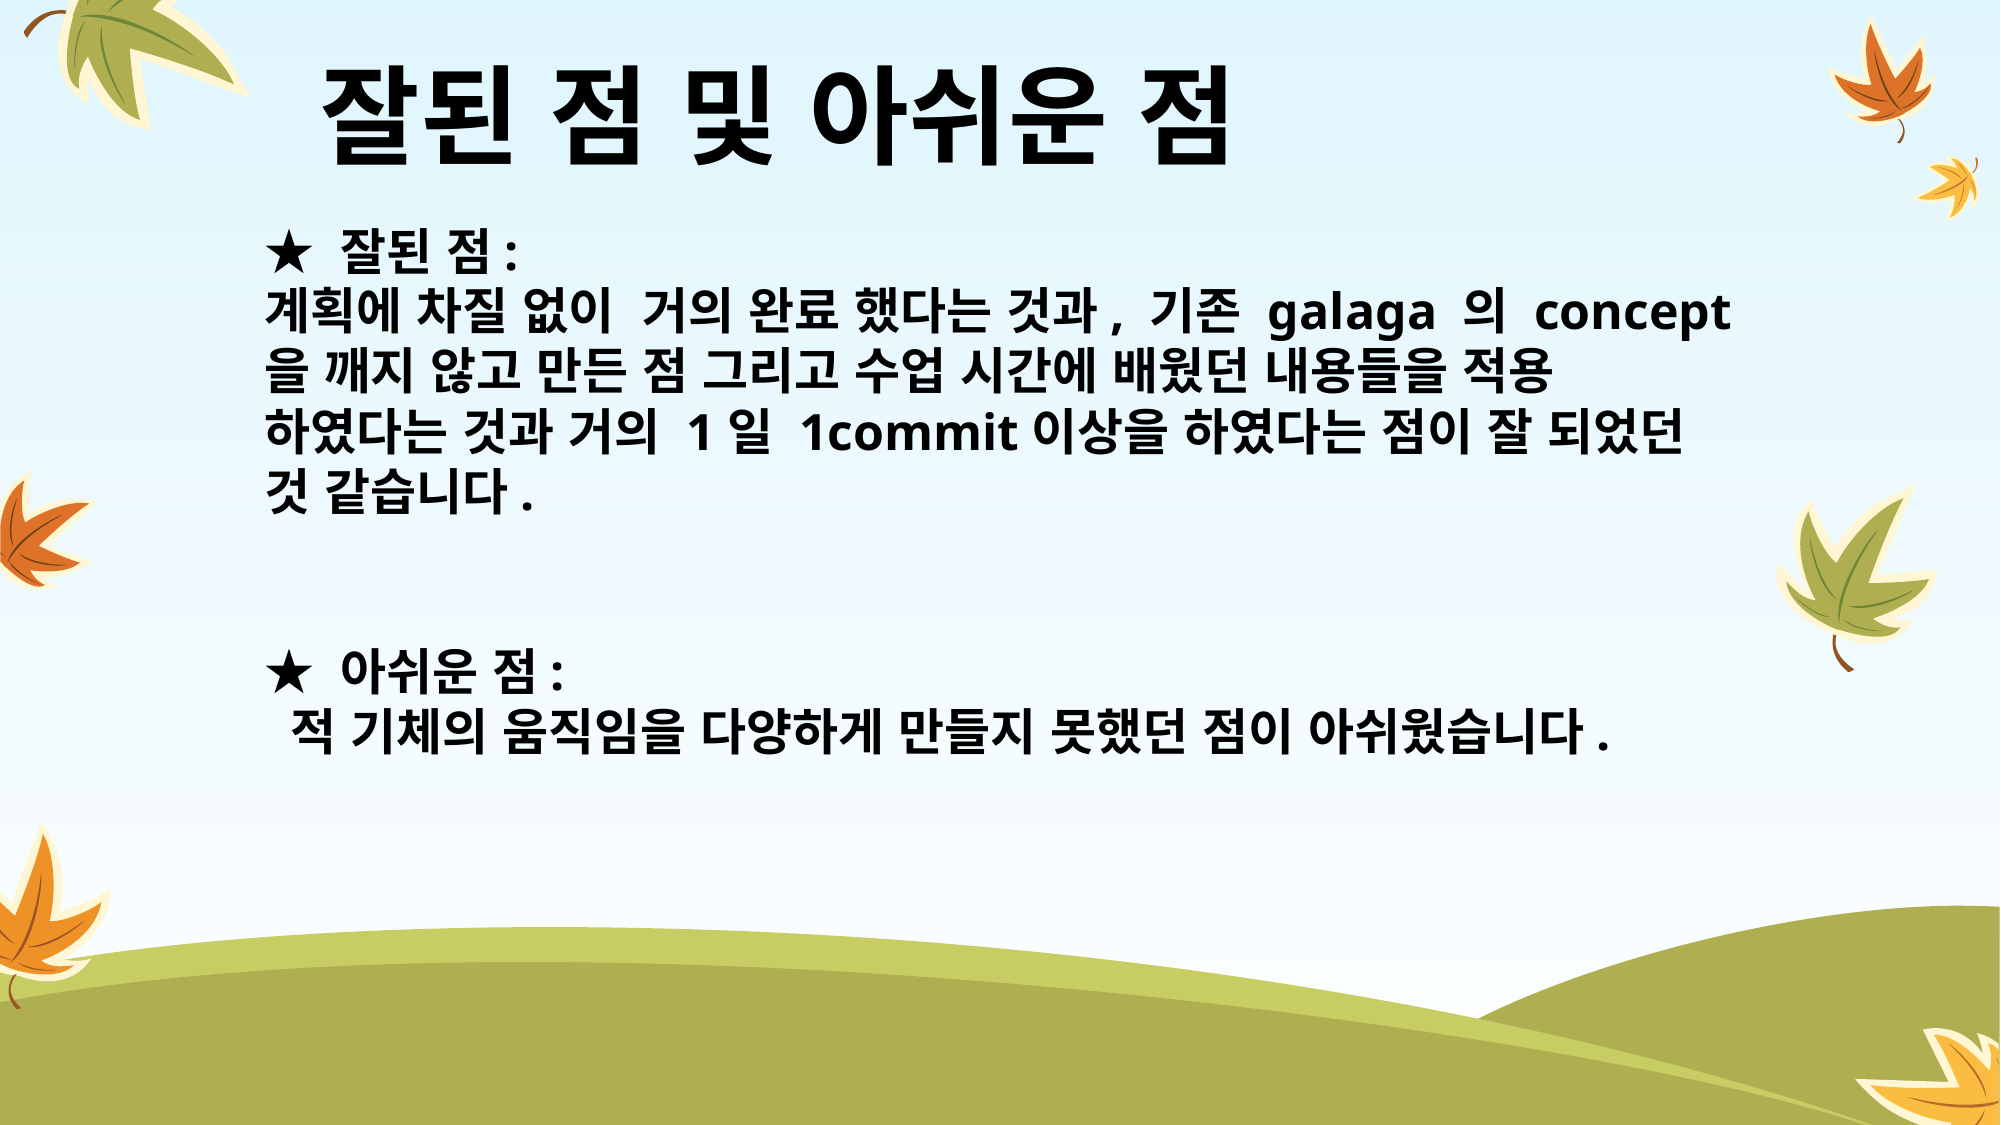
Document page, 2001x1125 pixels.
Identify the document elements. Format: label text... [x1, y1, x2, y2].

title 잘된 점 및 아쉬운 점 [249, 34, 1750, 188]
list ★ 잘된 점: 계획에 차질 없이 거의 완료 했다는 것과, 기존 galaga 의 concept을 깨지 않고 만든 점 그리고 수업 시간에 배웠던 내용들을 적용 하였다는 것과 거의 1일 1commit이상을 하였다는 점이 잘 되었던 것 같습니다. ★ 아쉬운 점: 적 기체의 움직임을 다양하게 만들지 못했던 점이 아쉬웠습니다. [249, 212, 1750, 925]
